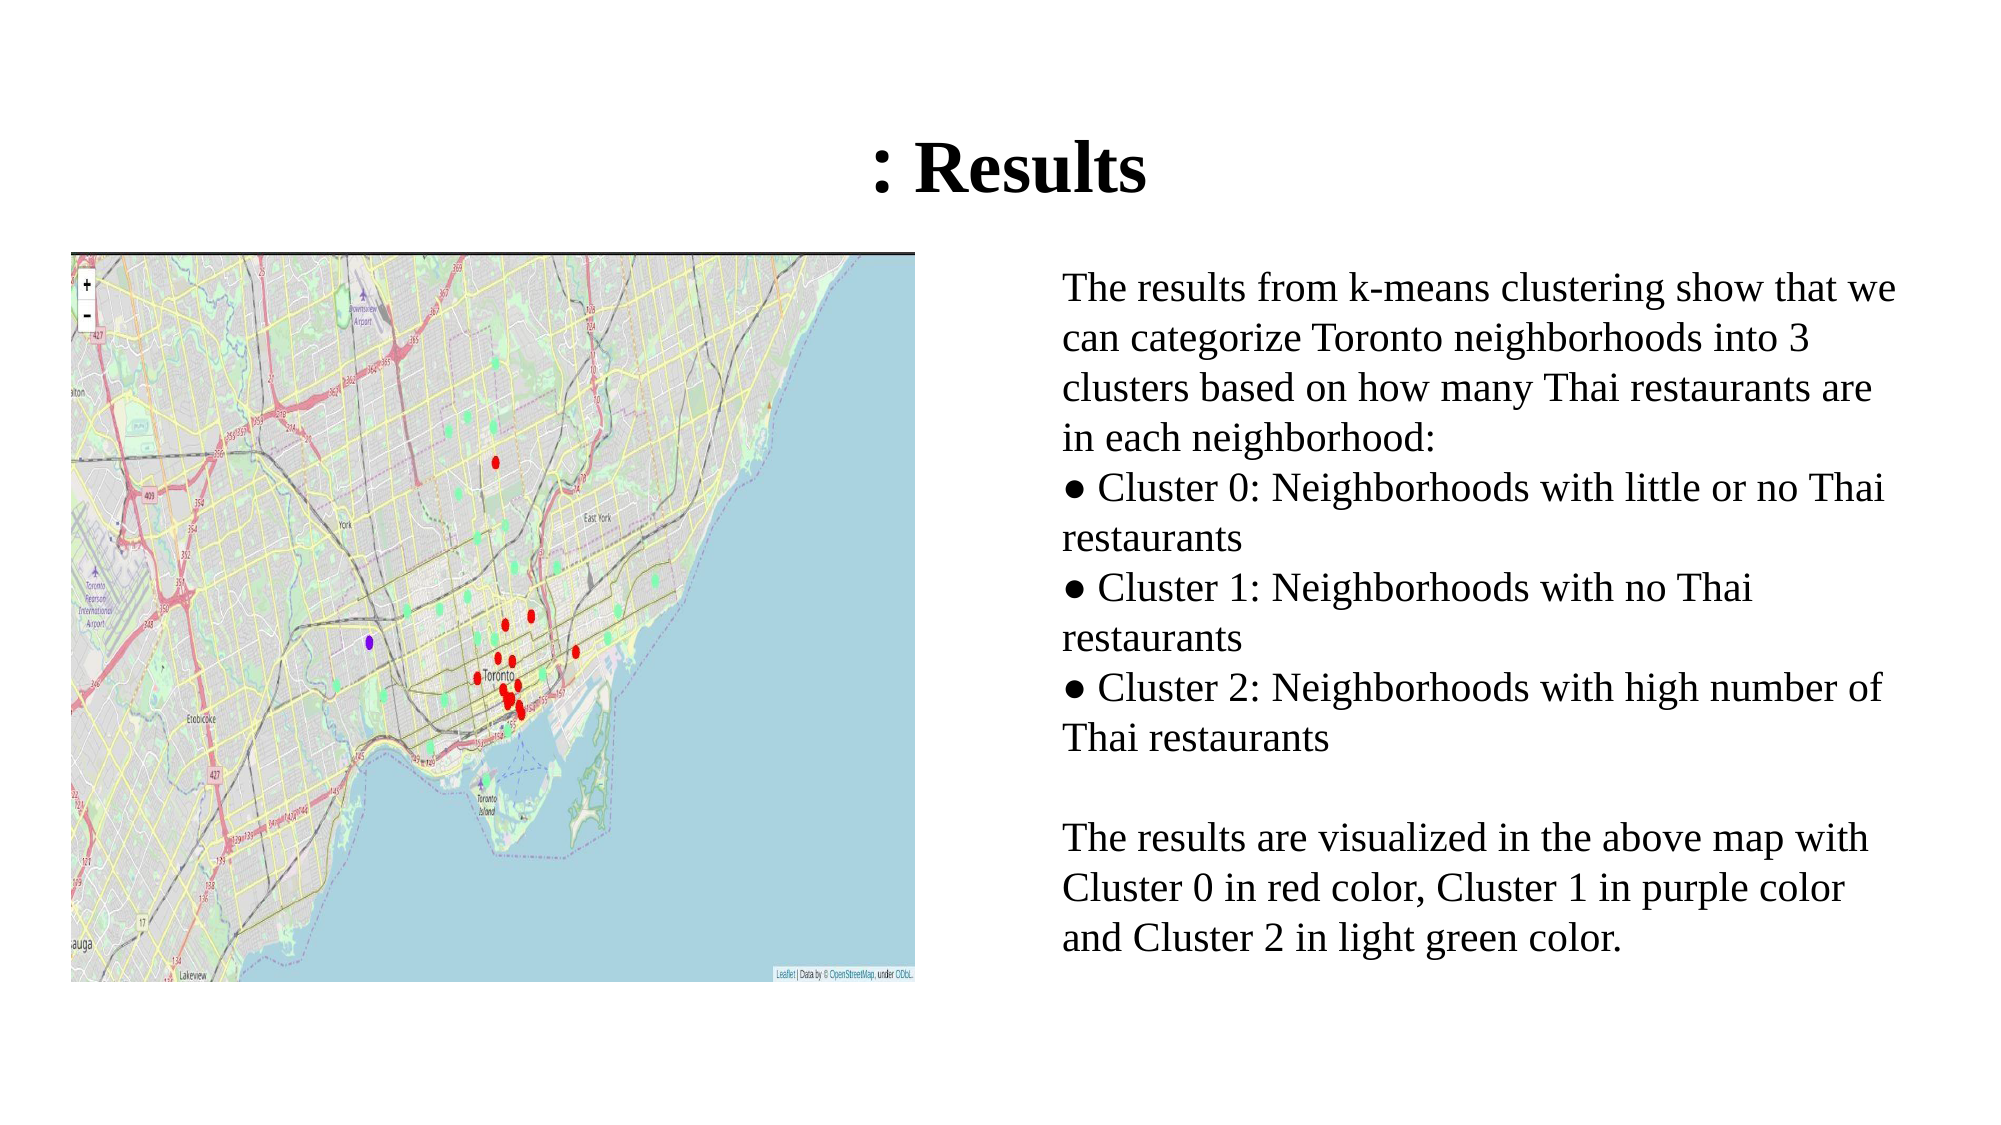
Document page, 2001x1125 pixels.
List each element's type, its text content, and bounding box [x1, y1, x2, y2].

title Results : [137, 59, 1863, 278]
text_box The results from k-means clustering show that we can categorize Toronto neighborhoods into 3 clusters based on how many Thai restaurants are in each neighborhood: ● Cluster 0: Neighborhoods with little or no Thai restaurants ● Cluster 1: Neighborhoods with no Thai restaurants ● Cluster 2: Neighborhoods with high number of Thai restaurants The results are visualized in the above map with Cluster 0 in red color, Cluster 1 in purple color and Cluster 2 in light green color. [1047, 252, 1921, 968]
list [70, 252, 915, 982]
